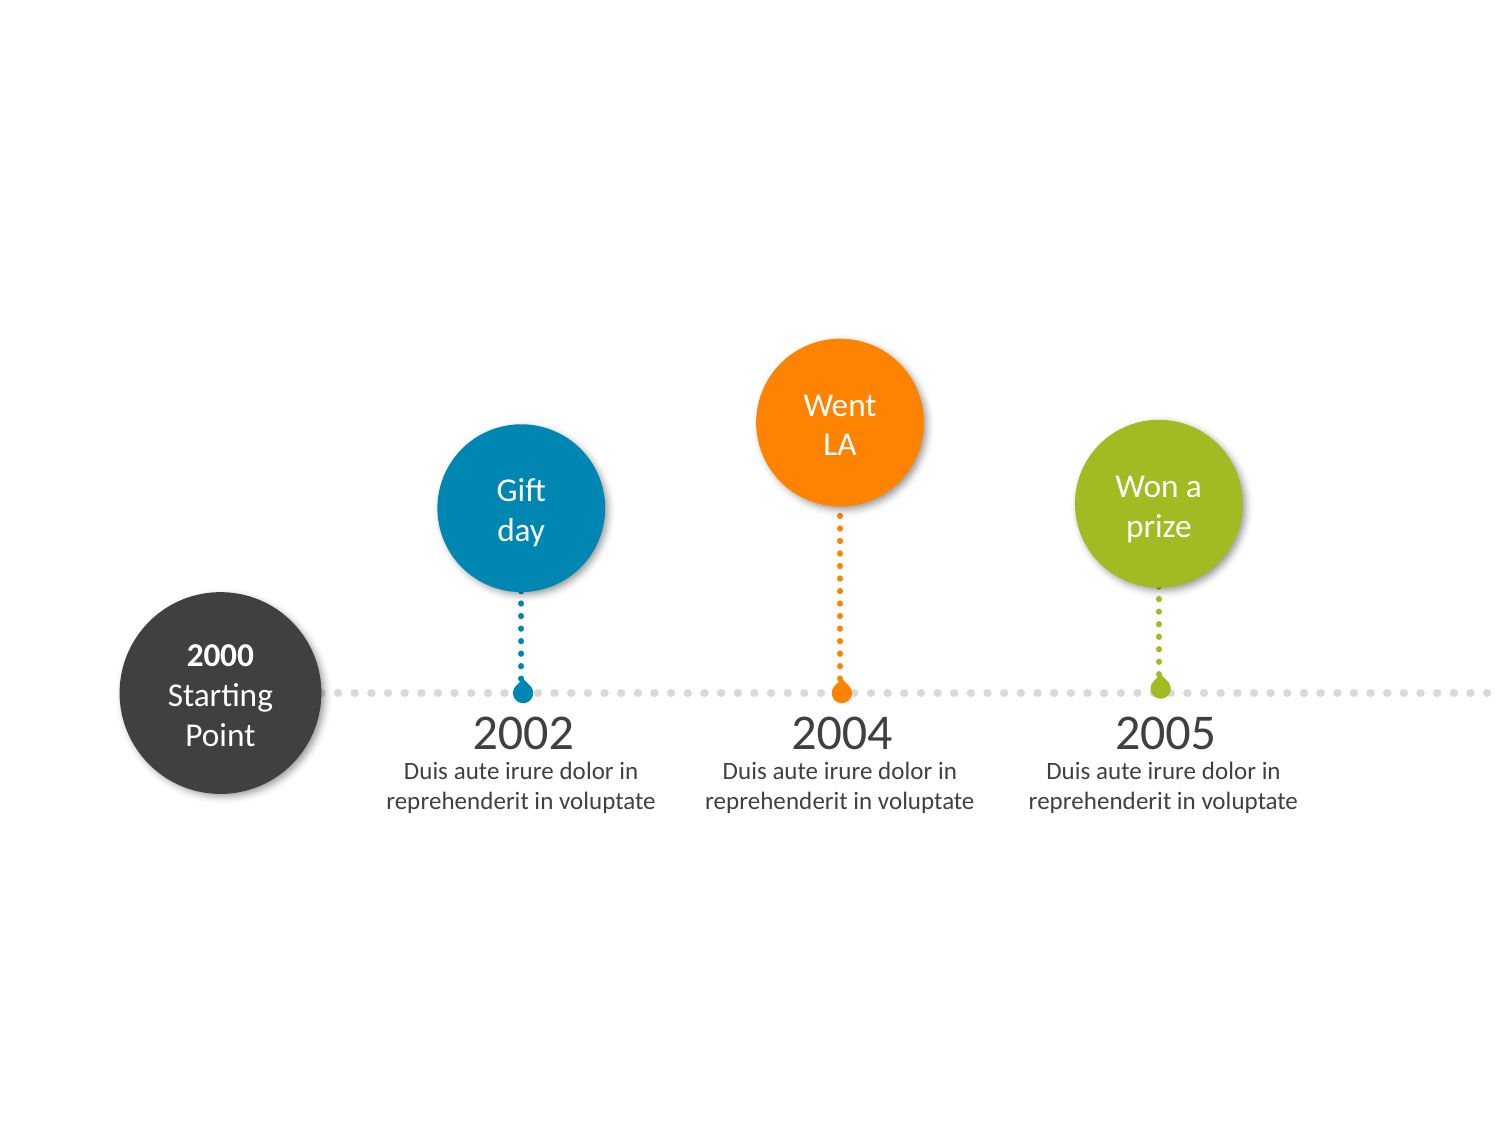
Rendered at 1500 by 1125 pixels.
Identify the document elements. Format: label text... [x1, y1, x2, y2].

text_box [680, 692, 1001, 824]
text_box [512, 678, 535, 692]
text_box Won a prize [1073, 418, 1244, 589]
text_box [1149, 674, 1172, 692]
text_box Went LA [755, 337, 926, 508]
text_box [361, 692, 680, 824]
text_box [830, 678, 853, 692]
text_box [1003, 692, 1324, 824]
text_box 2000 Starting Point [118, 591, 323, 795]
text_box Gift day [436, 423, 607, 594]
